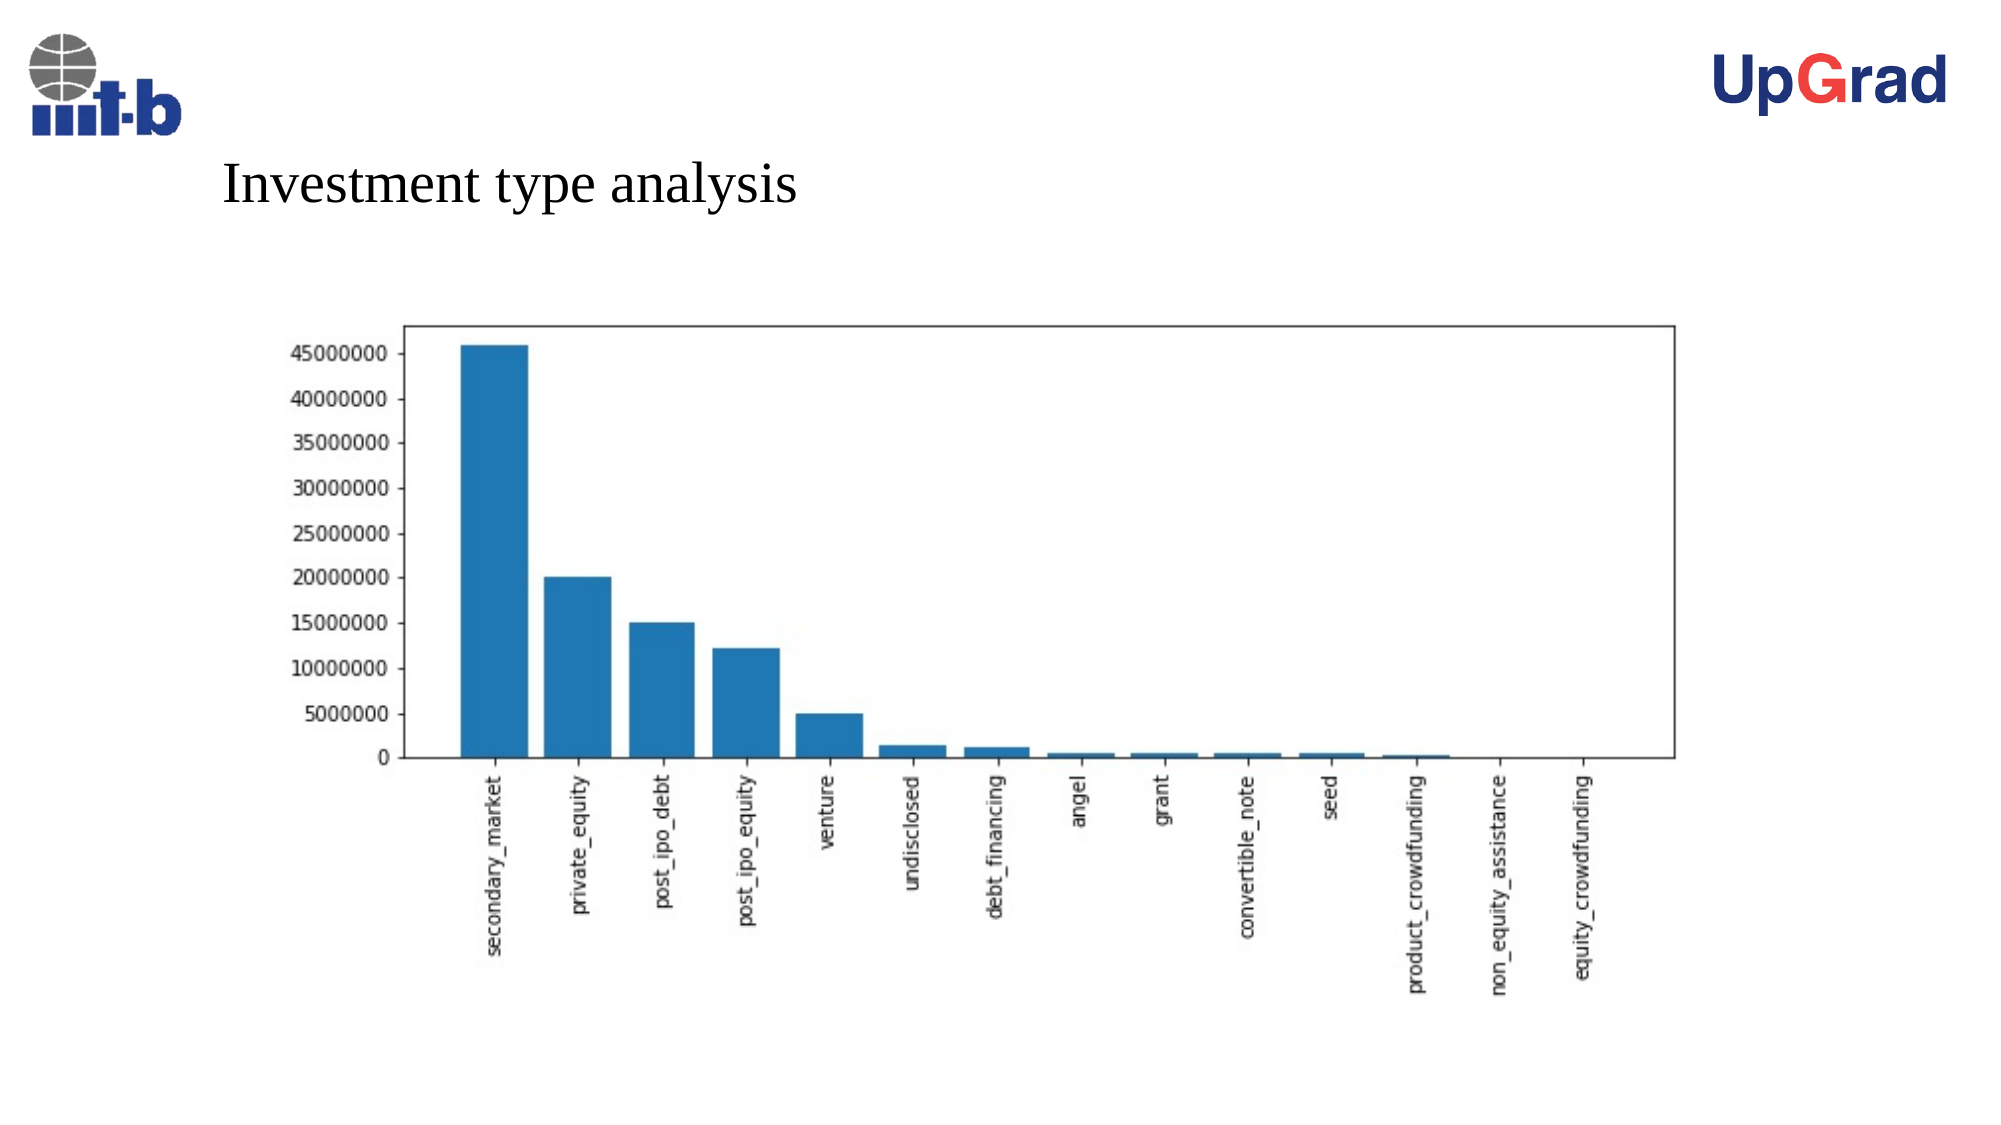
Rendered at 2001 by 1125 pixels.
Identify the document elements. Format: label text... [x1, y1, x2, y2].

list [269, 304, 1696, 1017]
title Investment type analysis [186, 104, 1715, 246]
picture [1714, 53, 1952, 116]
picture [0, 29, 208, 163]
